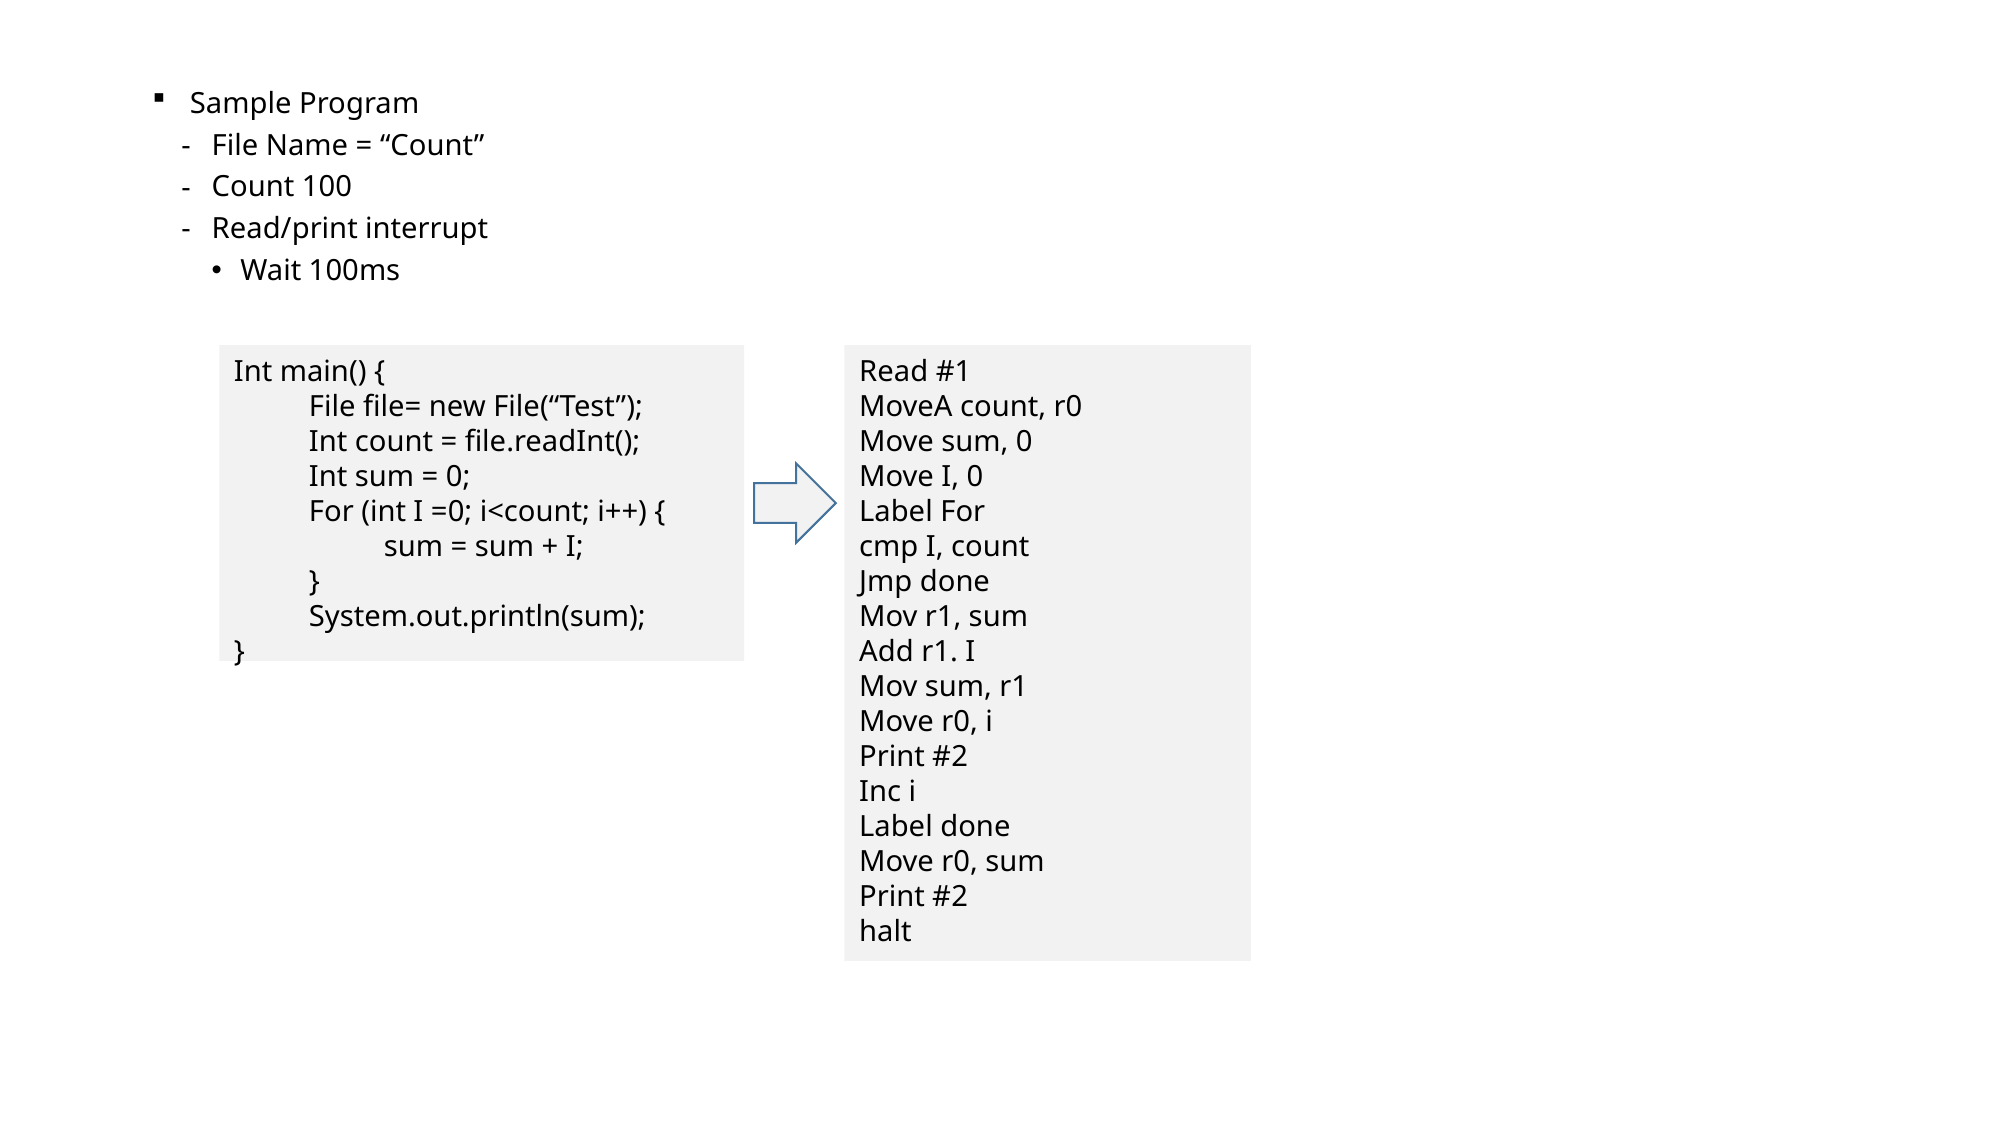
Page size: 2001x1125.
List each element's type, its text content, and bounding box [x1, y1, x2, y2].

text_box [753, 460, 838, 546]
list Sample Program File Name = “Count” Count 100 Read/print interrupt Wait 100ms [137, 80, 941, 1014]
text_box Read #1 MoveA count, r0 Move sum, 0 Move I, 0 Label For cmp I, count Jmp done Mov r1, sum Add r1. I Mov sum, r1 Move r0, i Print #2 Inc i Label done Move r0, sum Print #2 halt [844, 345, 1251, 961]
text_box Int main() { File file= new File(“Test”); Int count = file.readInt(); Int sum = 0; For (int I =0; i<count; i++) { sum = sum + I; } System.out.println(sum); } [219, 345, 745, 661]
